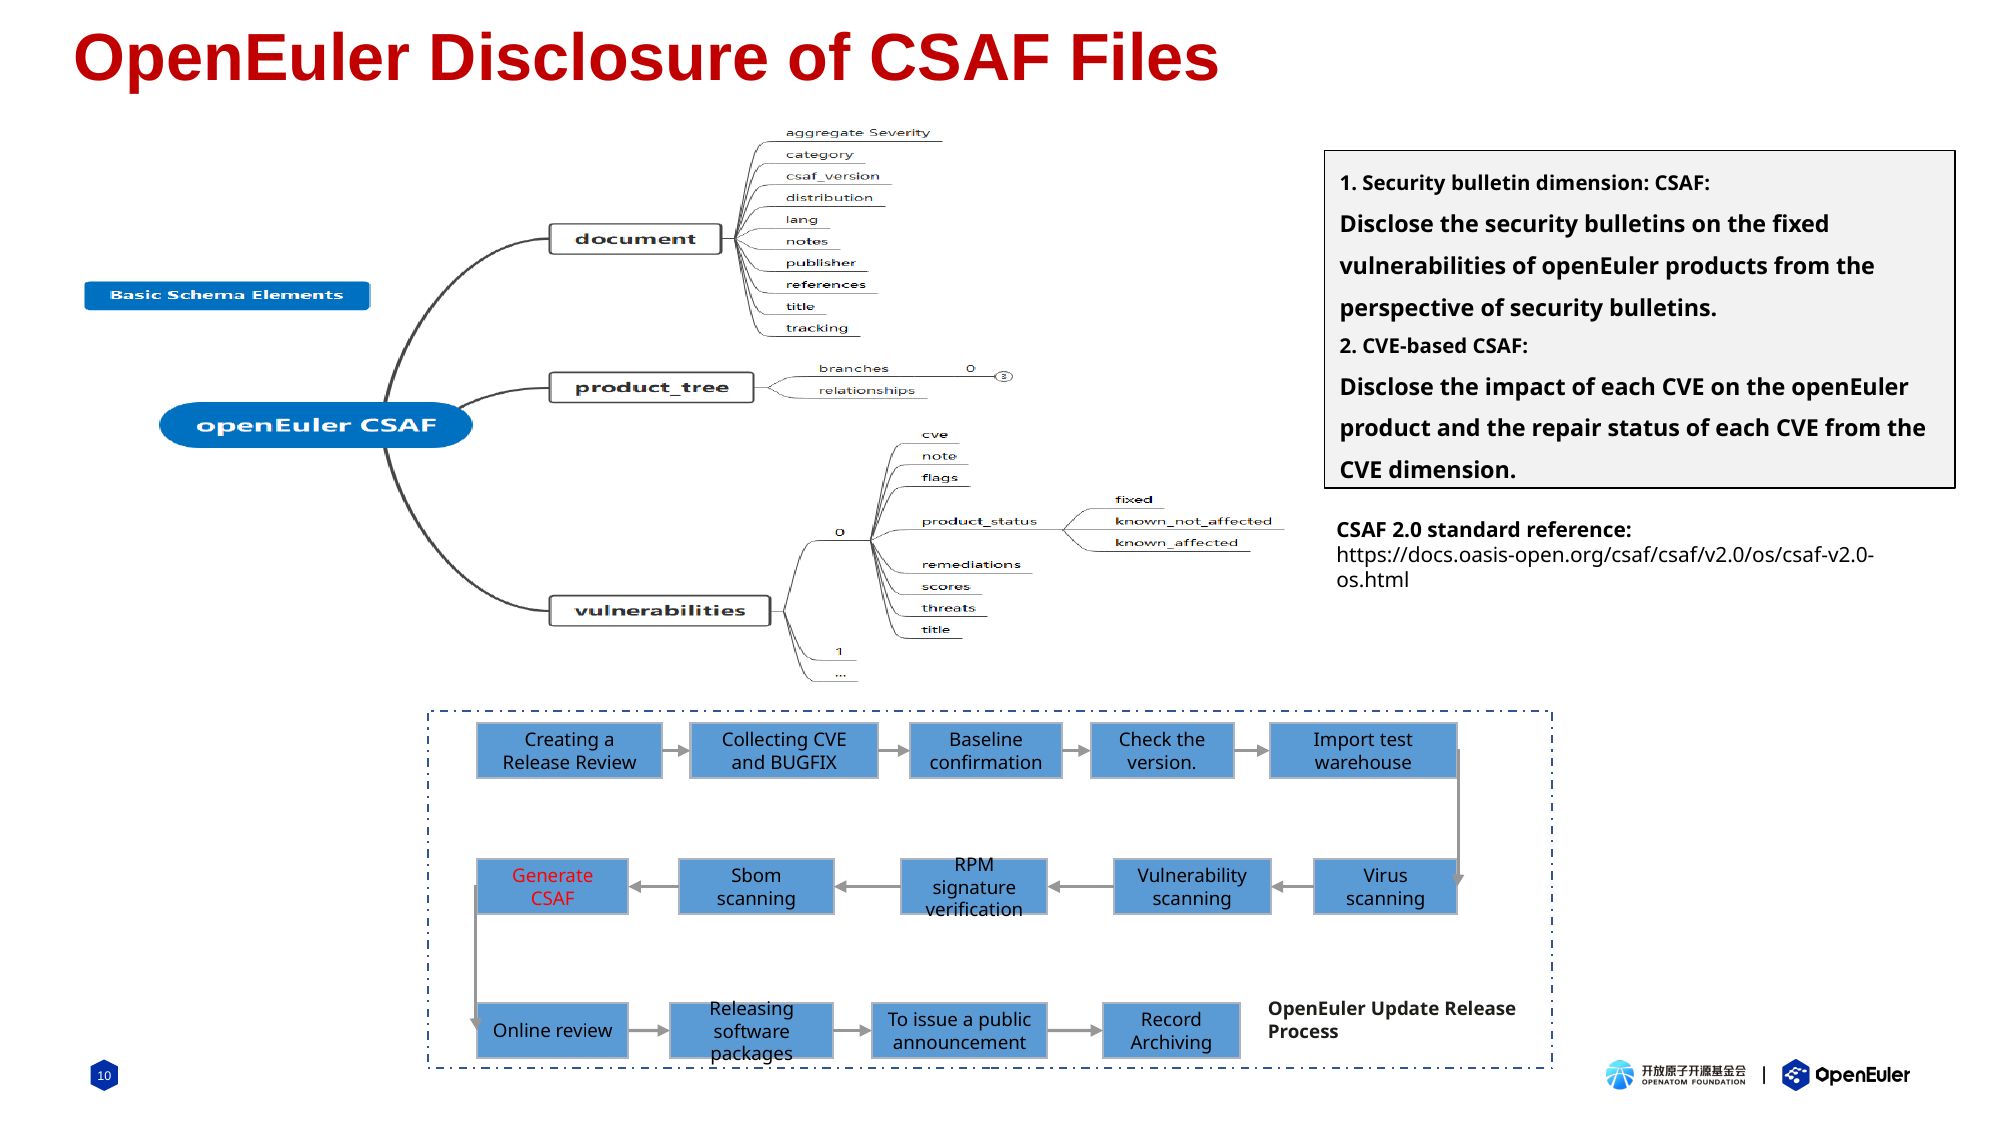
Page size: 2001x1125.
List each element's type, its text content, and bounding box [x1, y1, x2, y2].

text_box OpenEuler Disclosure of CSAF Files [58, 6, 1643, 103]
picture [58, 84, 1337, 686]
picture [1606, 1059, 1910, 1091]
text_box 1. Security bulletin dimension: CSAF: Disclose the security bulletins on the fixed vulnerabilities of openEuler products from the perspective of security bulletins. 2. CVE-based CSAF: Disclose the impact of each CVE on the openEuler product and the repair status of each CVE from the CVE dimension. [1337, 150, 1956, 488]
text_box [427, 710, 1570, 1069]
text_box CSAF 2.0 standard reference: https://docs.oasis-open.org/csaf/csaf/v2.0/os/csaf-v2.0-os.html [1337, 509, 1953, 600]
